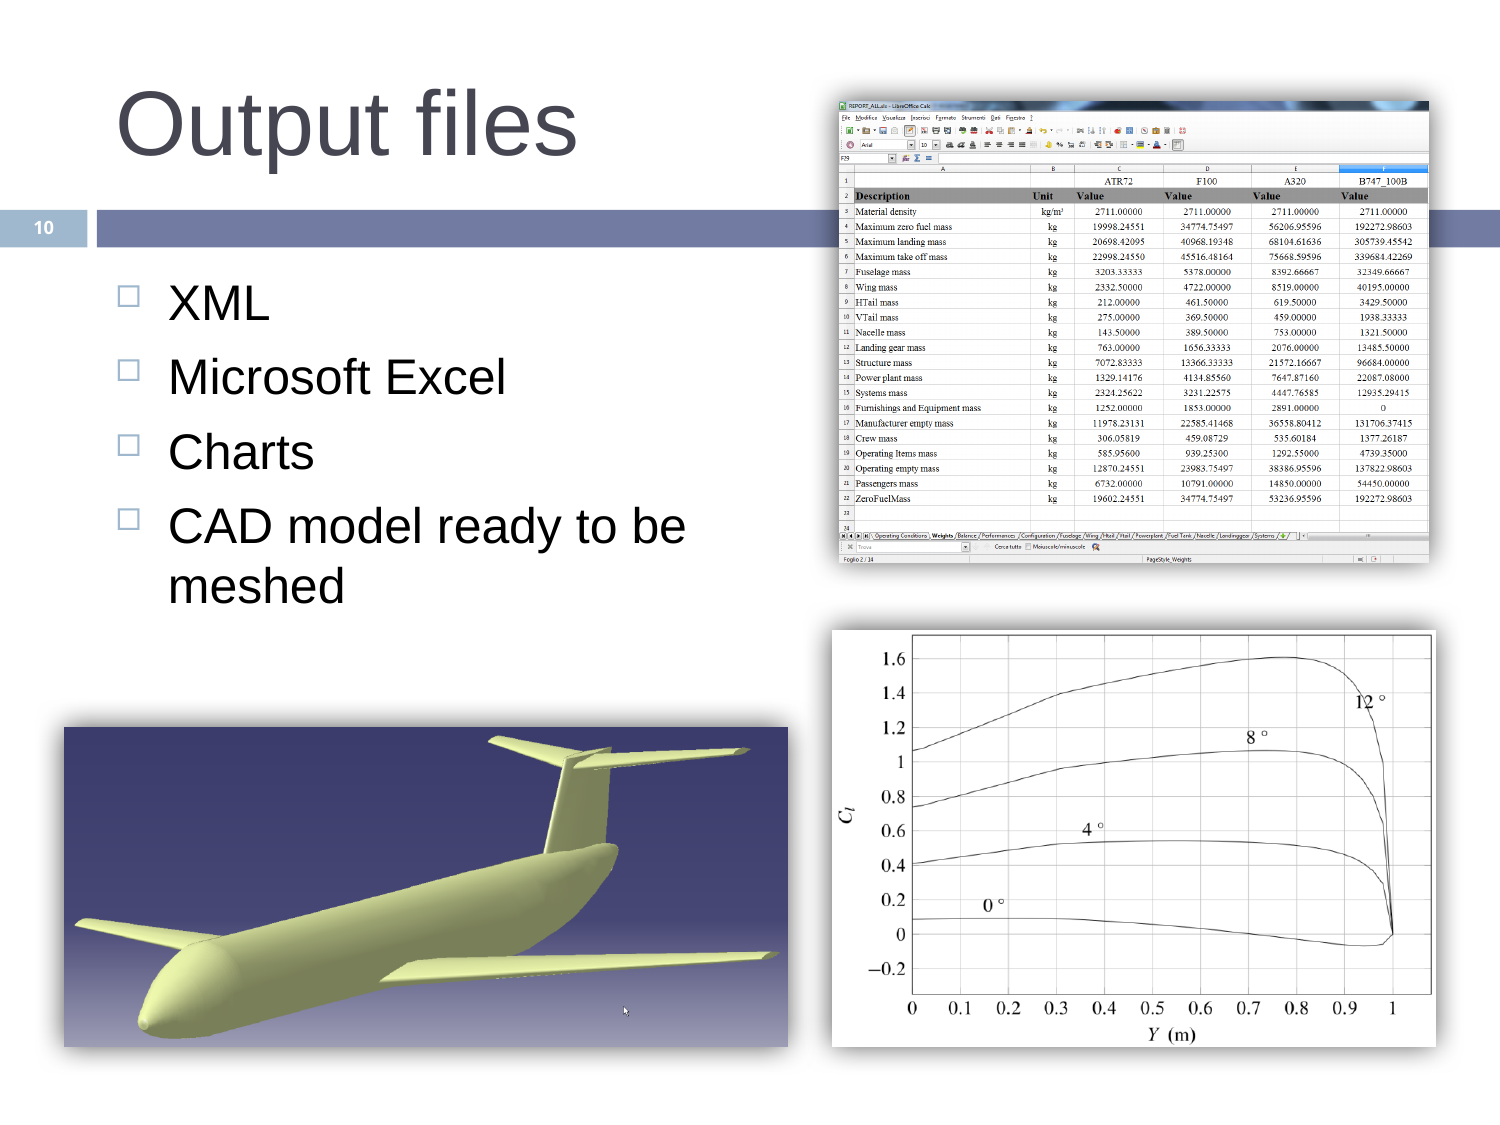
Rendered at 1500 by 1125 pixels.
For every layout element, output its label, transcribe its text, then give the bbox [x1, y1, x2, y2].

picture [64, 727, 788, 1048]
picture [832, 629, 1436, 1048]
list XML Microsoft Excel Charts CAD model ready to be meshed [100, 262, 833, 723]
title Output files [100, 37, 1438, 200]
picture [838, 101, 1430, 563]
slide_number 10 [0, 208, 88, 249]
